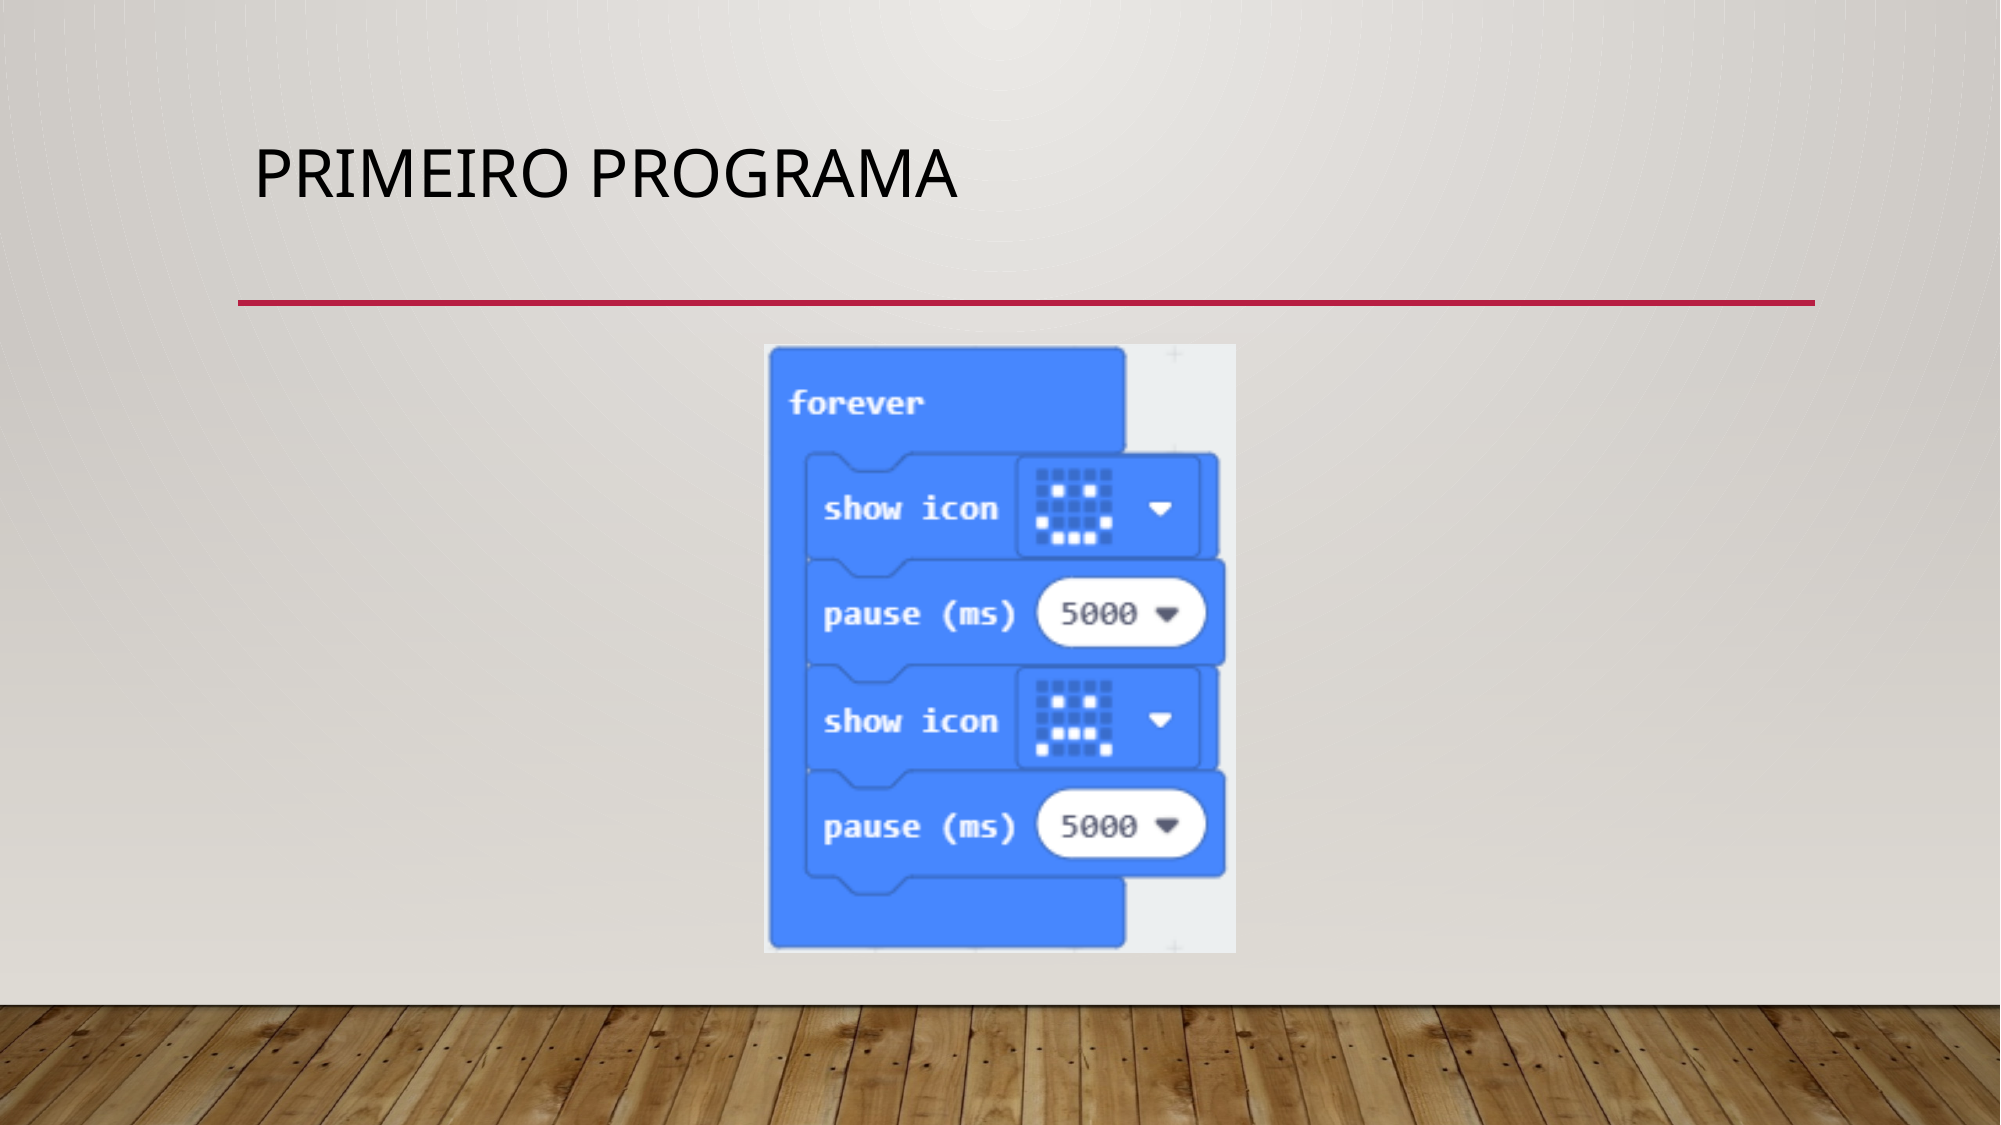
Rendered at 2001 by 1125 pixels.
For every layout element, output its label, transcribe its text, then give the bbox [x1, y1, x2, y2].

title Primeiro programa [238, 131, 1814, 305]
picture [0, 1005, 2000, 1125]
picture [764, 343, 1236, 953]
